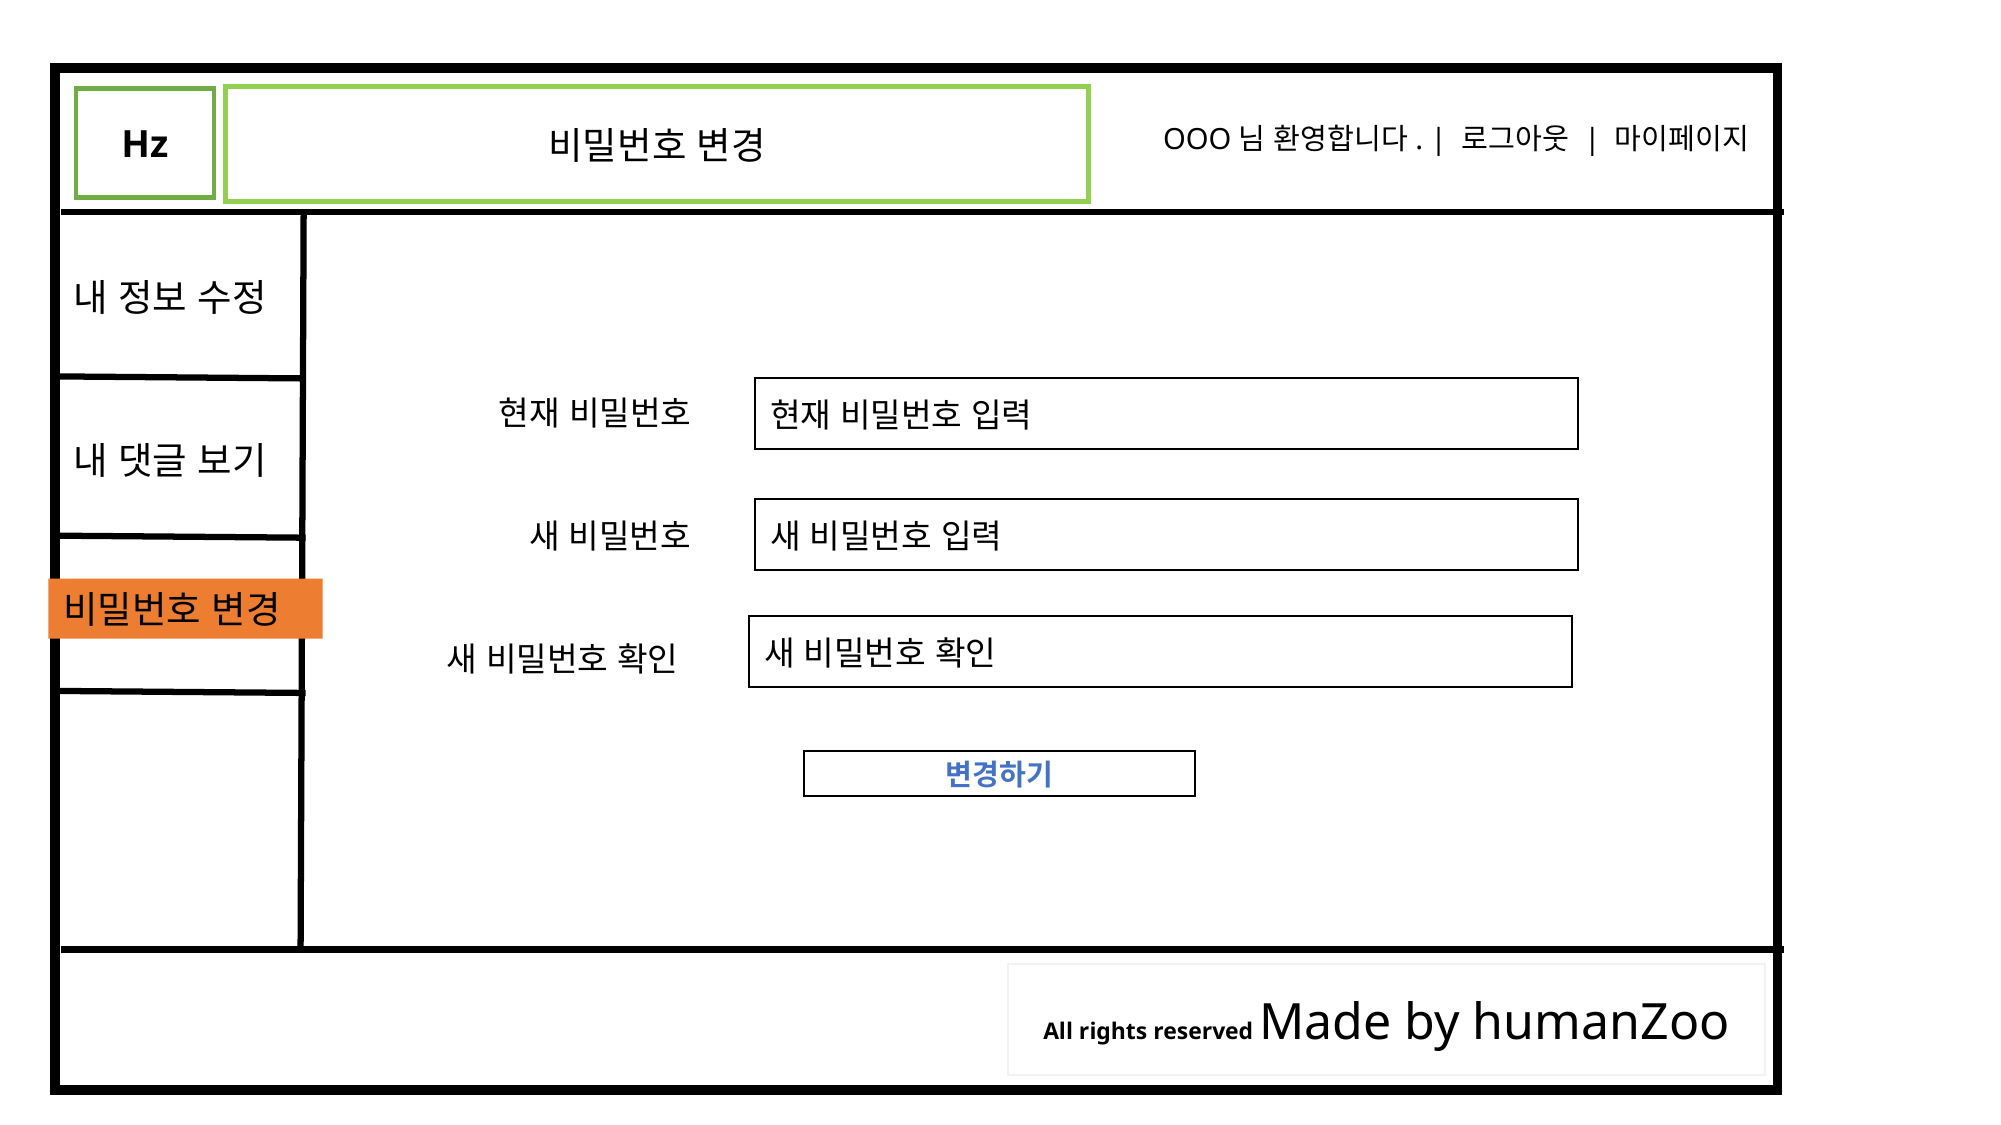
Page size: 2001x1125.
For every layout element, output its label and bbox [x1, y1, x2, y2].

text_box [300, 547, 304, 689]
text_box [300, 701, 304, 950]
text_box [54, 67, 1784, 1091]
text_box [300, 208, 304, 374]
text_box [300, 388, 304, 534]
text_box [58, 690, 306, 694]
